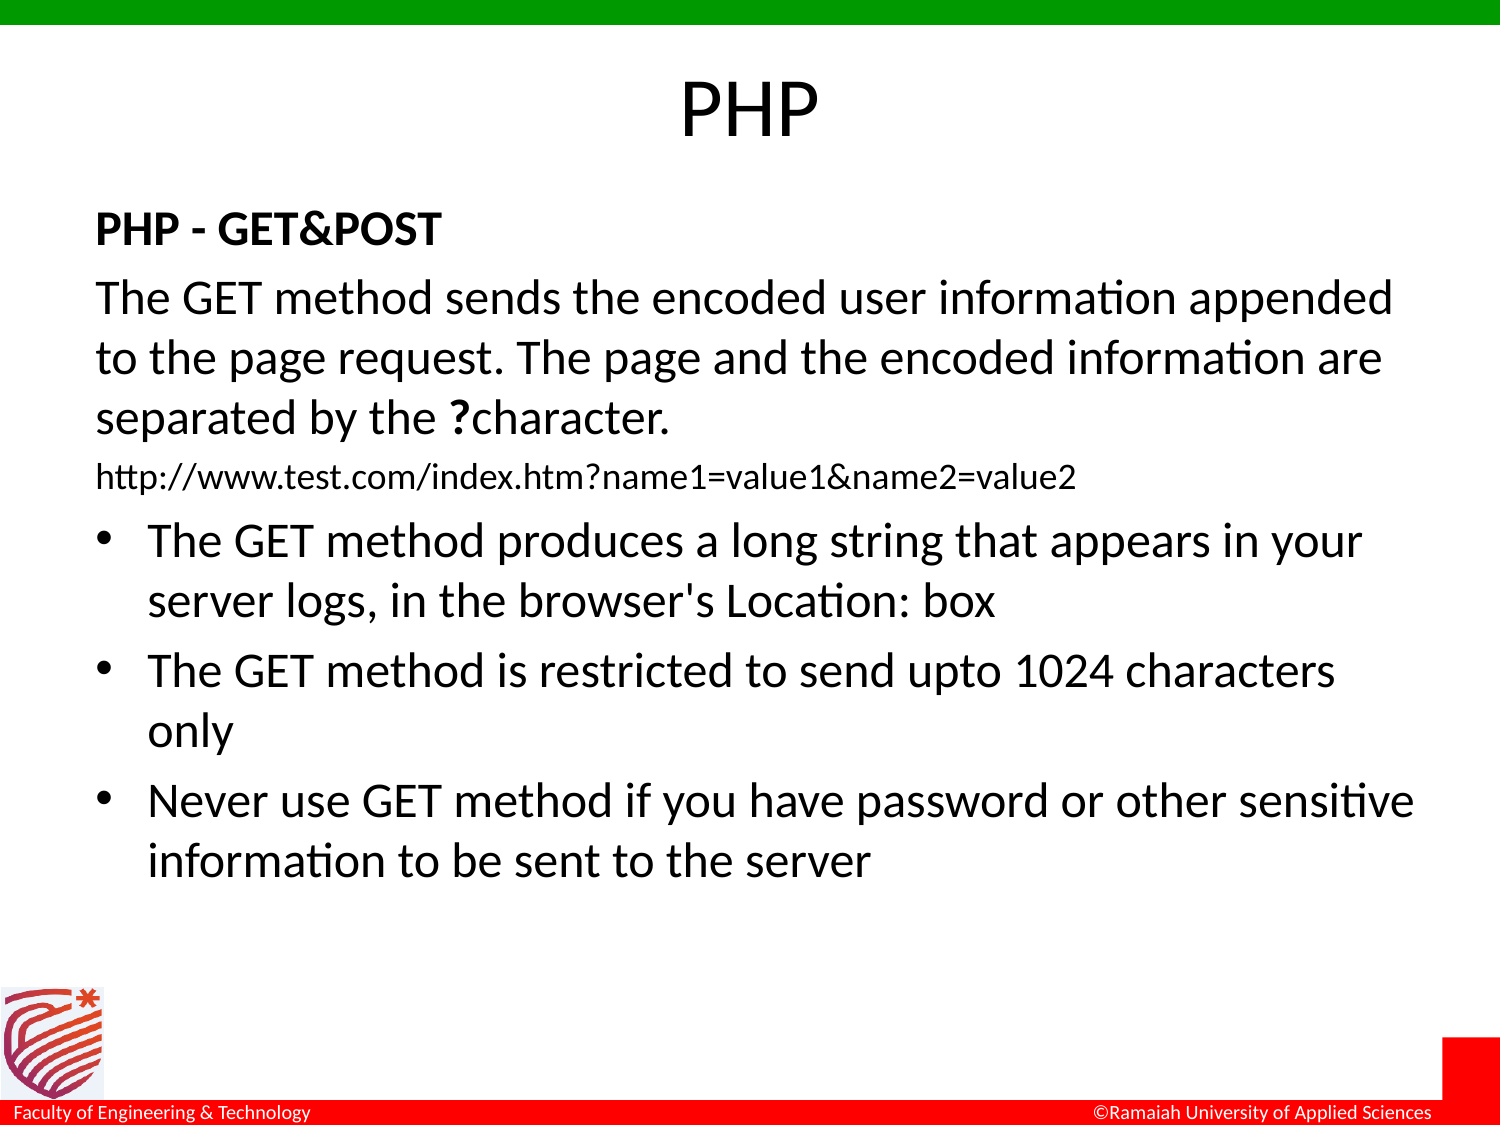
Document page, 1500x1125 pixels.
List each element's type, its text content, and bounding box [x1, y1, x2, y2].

picture [1, 987, 104, 1100]
title PHP [75, 45, 1425, 233]
list PHP - GET&POST The GET method sends the encoded user information appended to the page request. The page and the encoded information are separated by the ?character. http://www.test.com/index.htm?name1=value1&name2=value2 The GET method produces a long string that appears in your server logs, in the browser's Location: box The GET method is restricted to send upto 1024 characters only Never use GET method if you have password or other sensitive information to be sent to the server [80, 187, 1431, 1025]
